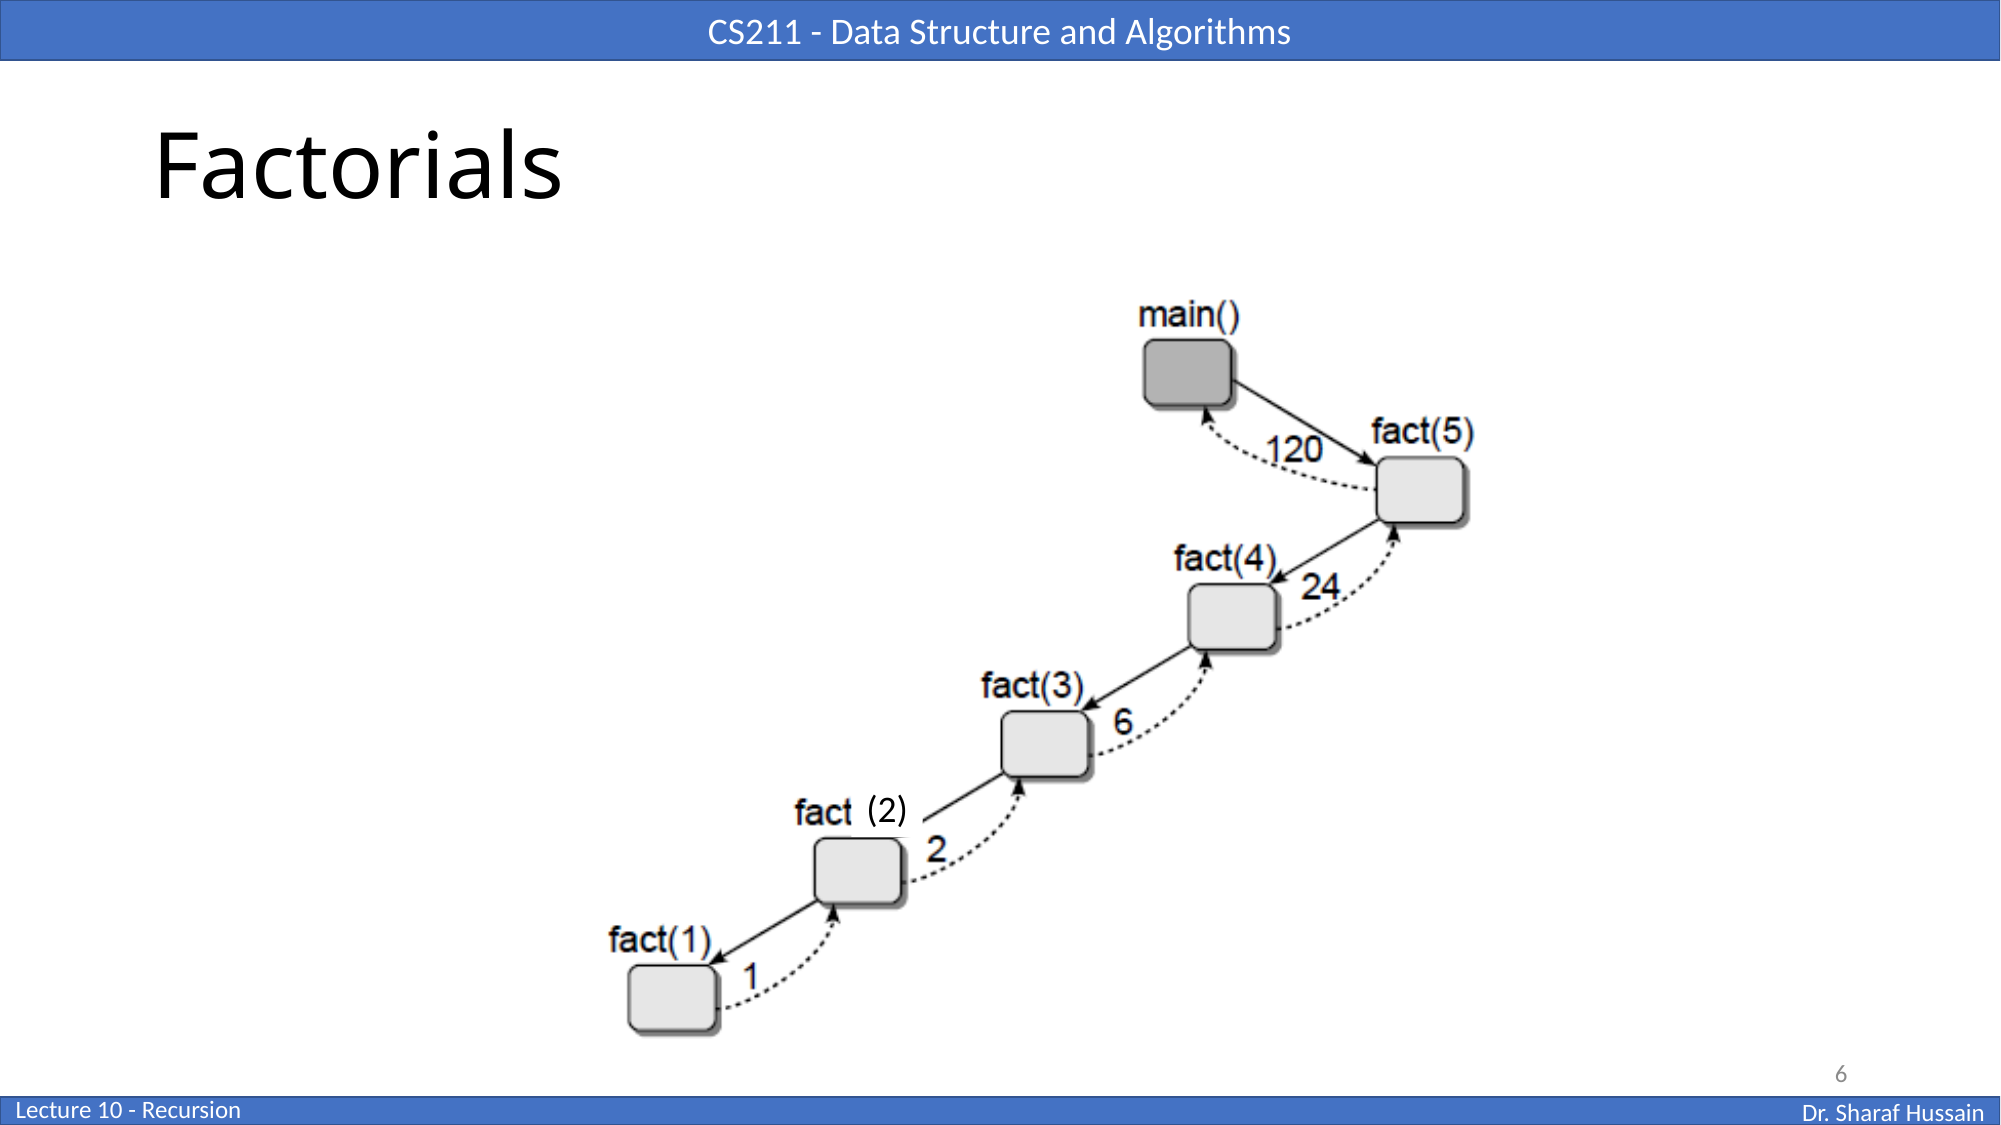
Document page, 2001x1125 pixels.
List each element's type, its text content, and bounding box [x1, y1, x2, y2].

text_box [517, 280, 1483, 1043]
picture [517, 280, 1485, 1045]
title Factorials [137, 59, 1863, 278]
slide_number 6 [1412, 1042, 1863, 1103]
